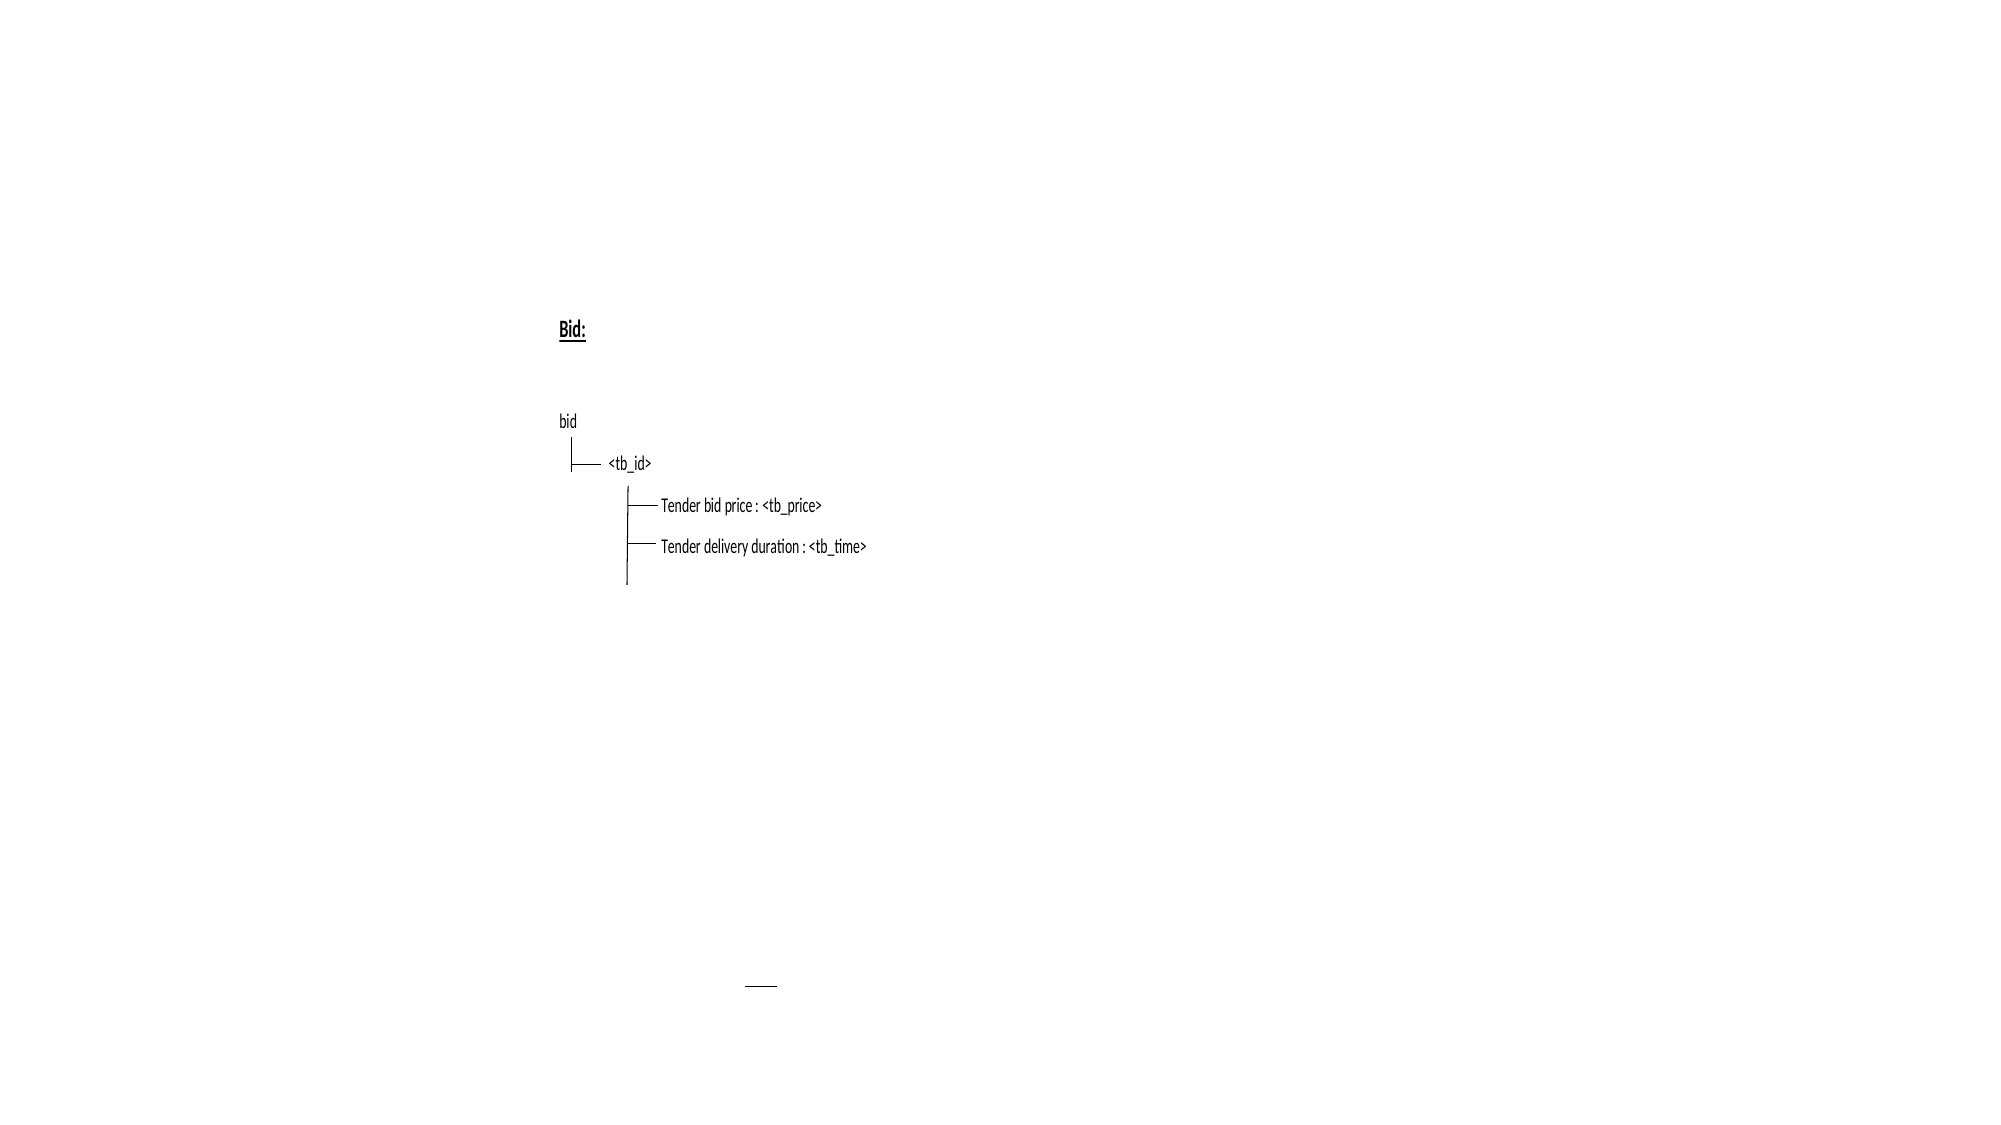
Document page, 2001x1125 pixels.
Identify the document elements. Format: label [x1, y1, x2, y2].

text_box [559, 134, 1399, 990]
